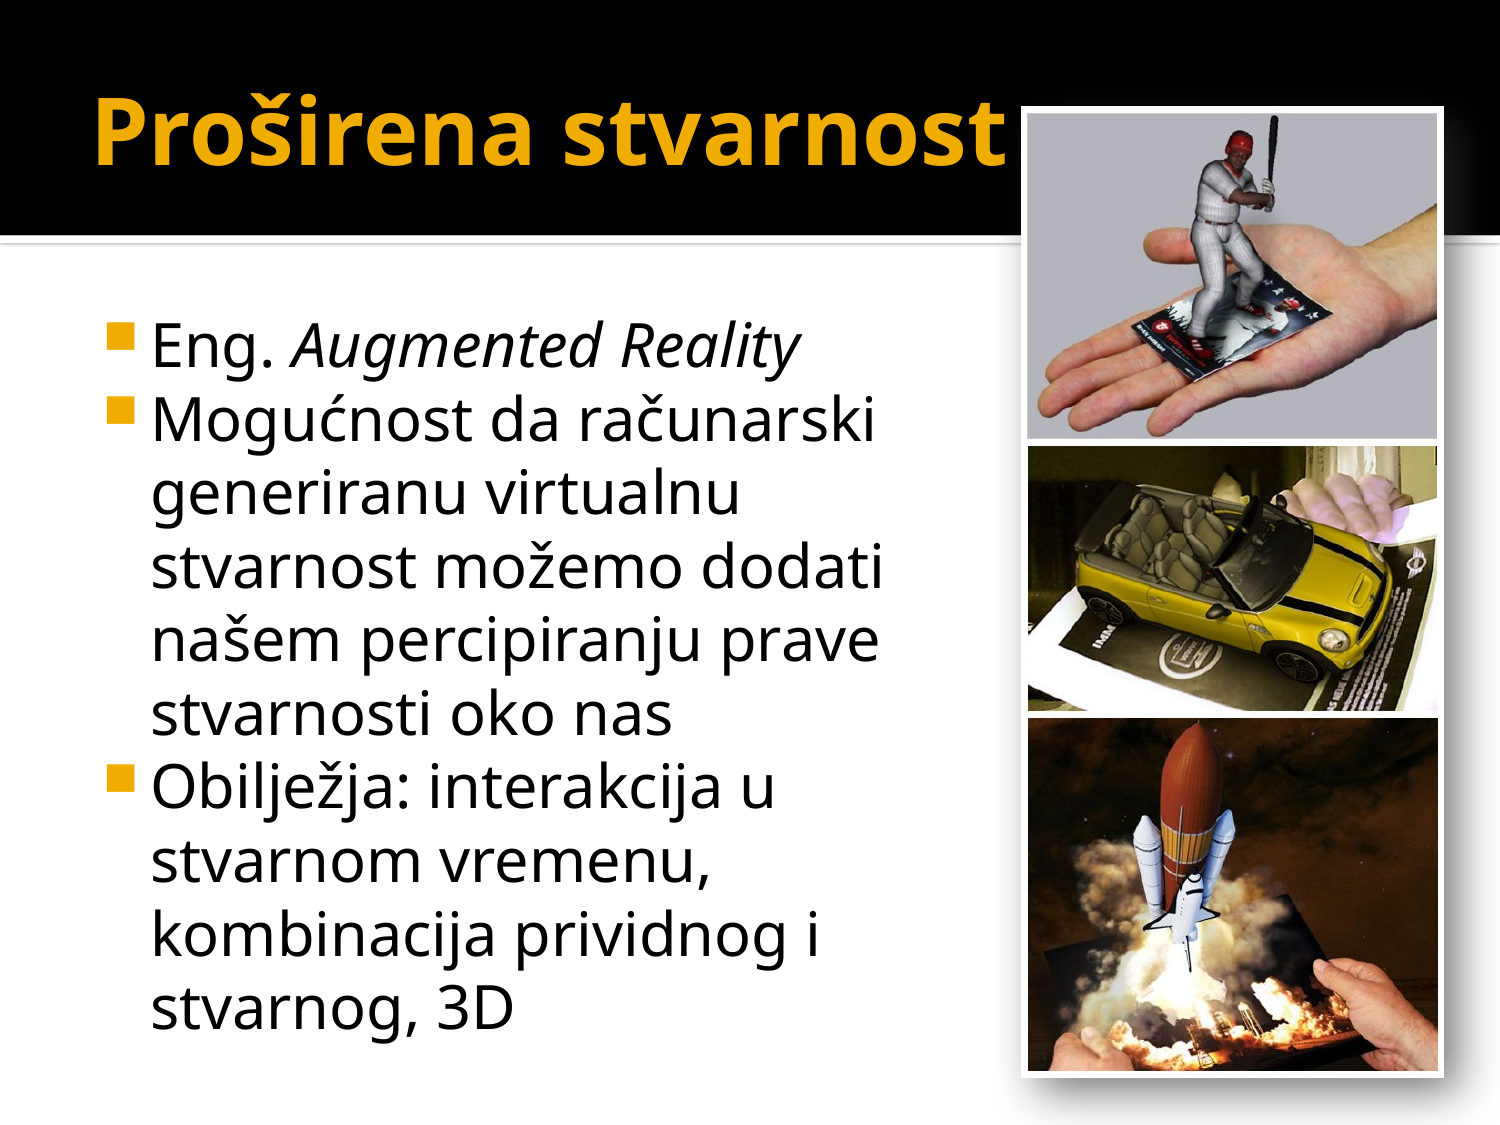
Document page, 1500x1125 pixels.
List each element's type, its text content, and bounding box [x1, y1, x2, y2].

list Eng. Augmented Reality Mogućnost da računarski generiranu virtualnu stvarnost možemo dodati našem percipiranju prave stvarnosti oko nas Obilježja: interakcija u stvarnom vremenu, kombinacija prividnog i stvarnog, 3D [75, 291, 998, 1050]
picture [1021, 106, 1444, 1078]
title Proširena stvarnost [75, 25, 1425, 231]
